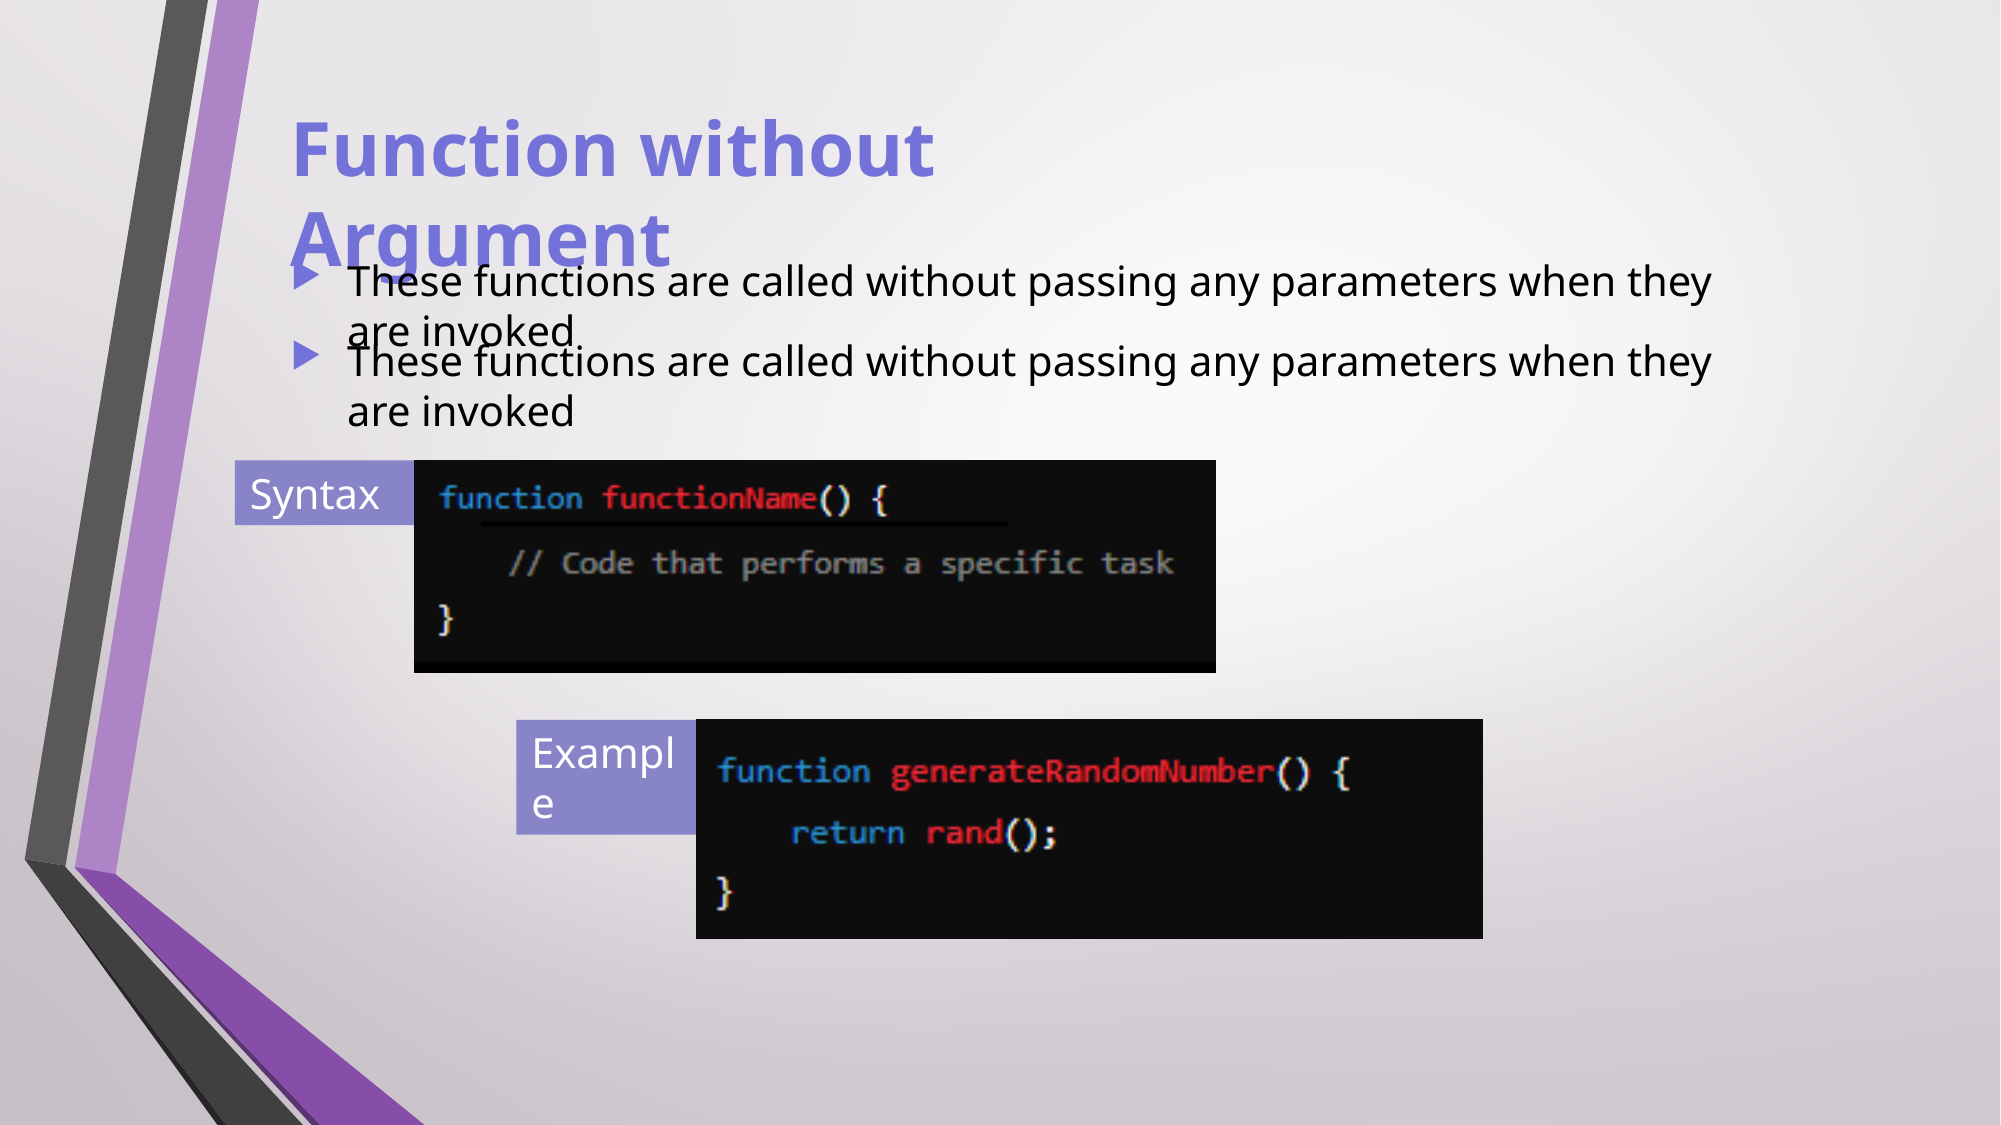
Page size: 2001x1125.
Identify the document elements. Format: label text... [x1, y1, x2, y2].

text_box Syntax [234, 460, 414, 526]
picture [414, 459, 1216, 673]
text_box These functions are called without passing any parameters when they are invoked [275, 327, 1777, 443]
picture [696, 719, 1483, 939]
text_box Function without Argument [275, 94, 1228, 247]
text_box These functions are called without passing any parameters when they are invoked [275, 247, 1777, 327]
text_box Example [516, 719, 696, 835]
